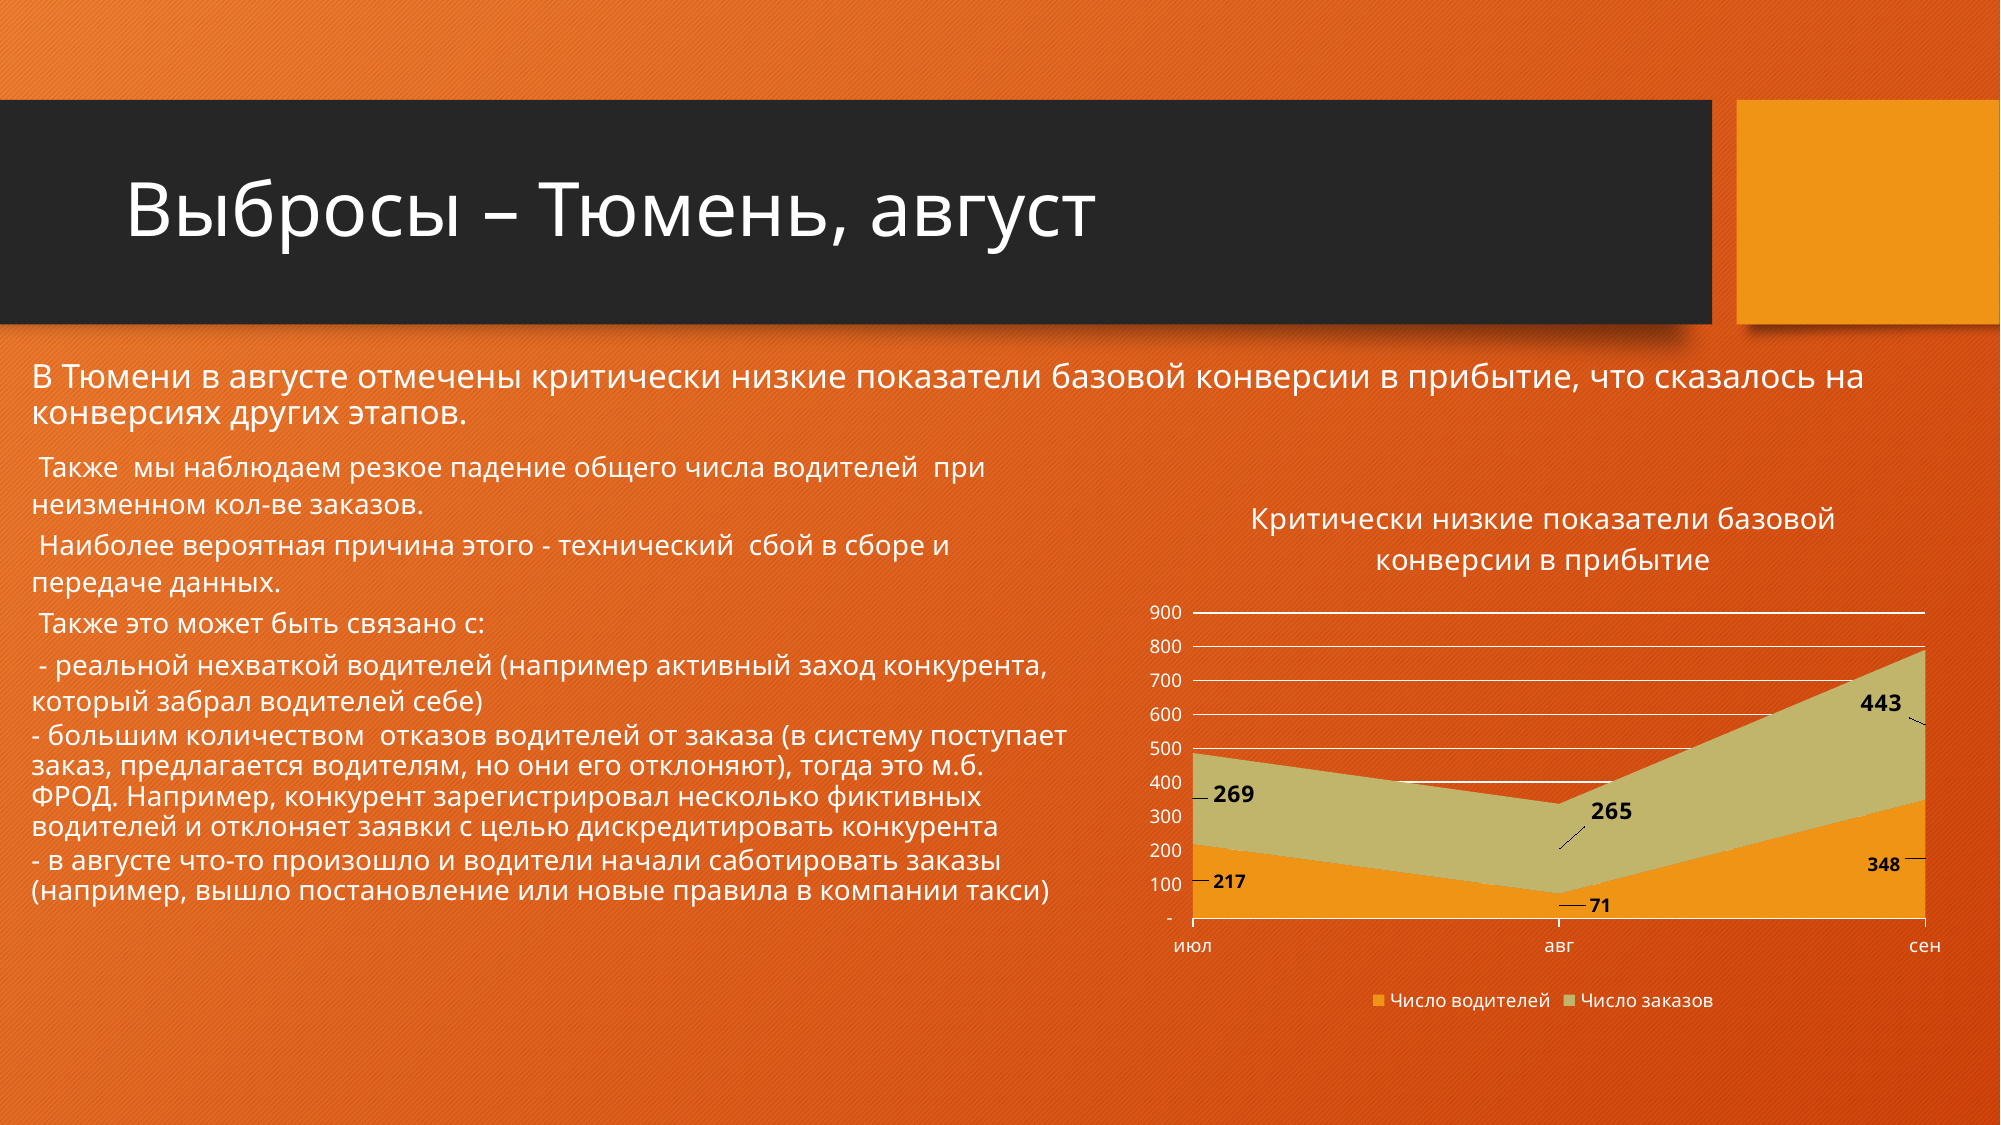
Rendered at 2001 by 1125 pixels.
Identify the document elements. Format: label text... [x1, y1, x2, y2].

list Также мы наблюдаем резкое падение общего числа водителей при неизменном кол-ве заказов. Наиболее вероятная причина этого - технический сбой в сборе и передаче данных. Также это может быть связано с: - реальной нехваткой водителей (например активный заход конкурента, который забрал водителей себе) - большим количеством отказов водителей от заказа (в систему поступает заказ, предлагается водителям, но они его отклоняют), тогда это м.б. ФРОД. Например, конкурент зарегистрировал несколько фиктивных водителей и отклоняет заявки с целью дискредитировать конкурента - в августе что-то произошло и водители начали саботировать заказы (например, вышло постановление или новые правила в компании такси) [16, 439, 1091, 1070]
list В Тюмени в августе отмечены критически низкие показатели базовой конверсии в прибытие, что сказалось на конверсиях других этапов. [16, 332, 2000, 440]
picture [0, 325, 1713, 376]
chart [1127, 470, 1959, 1020]
picture [1736, 325, 2000, 332]
title Выбросы – Тюмень, август [109, 123, 1689, 301]
